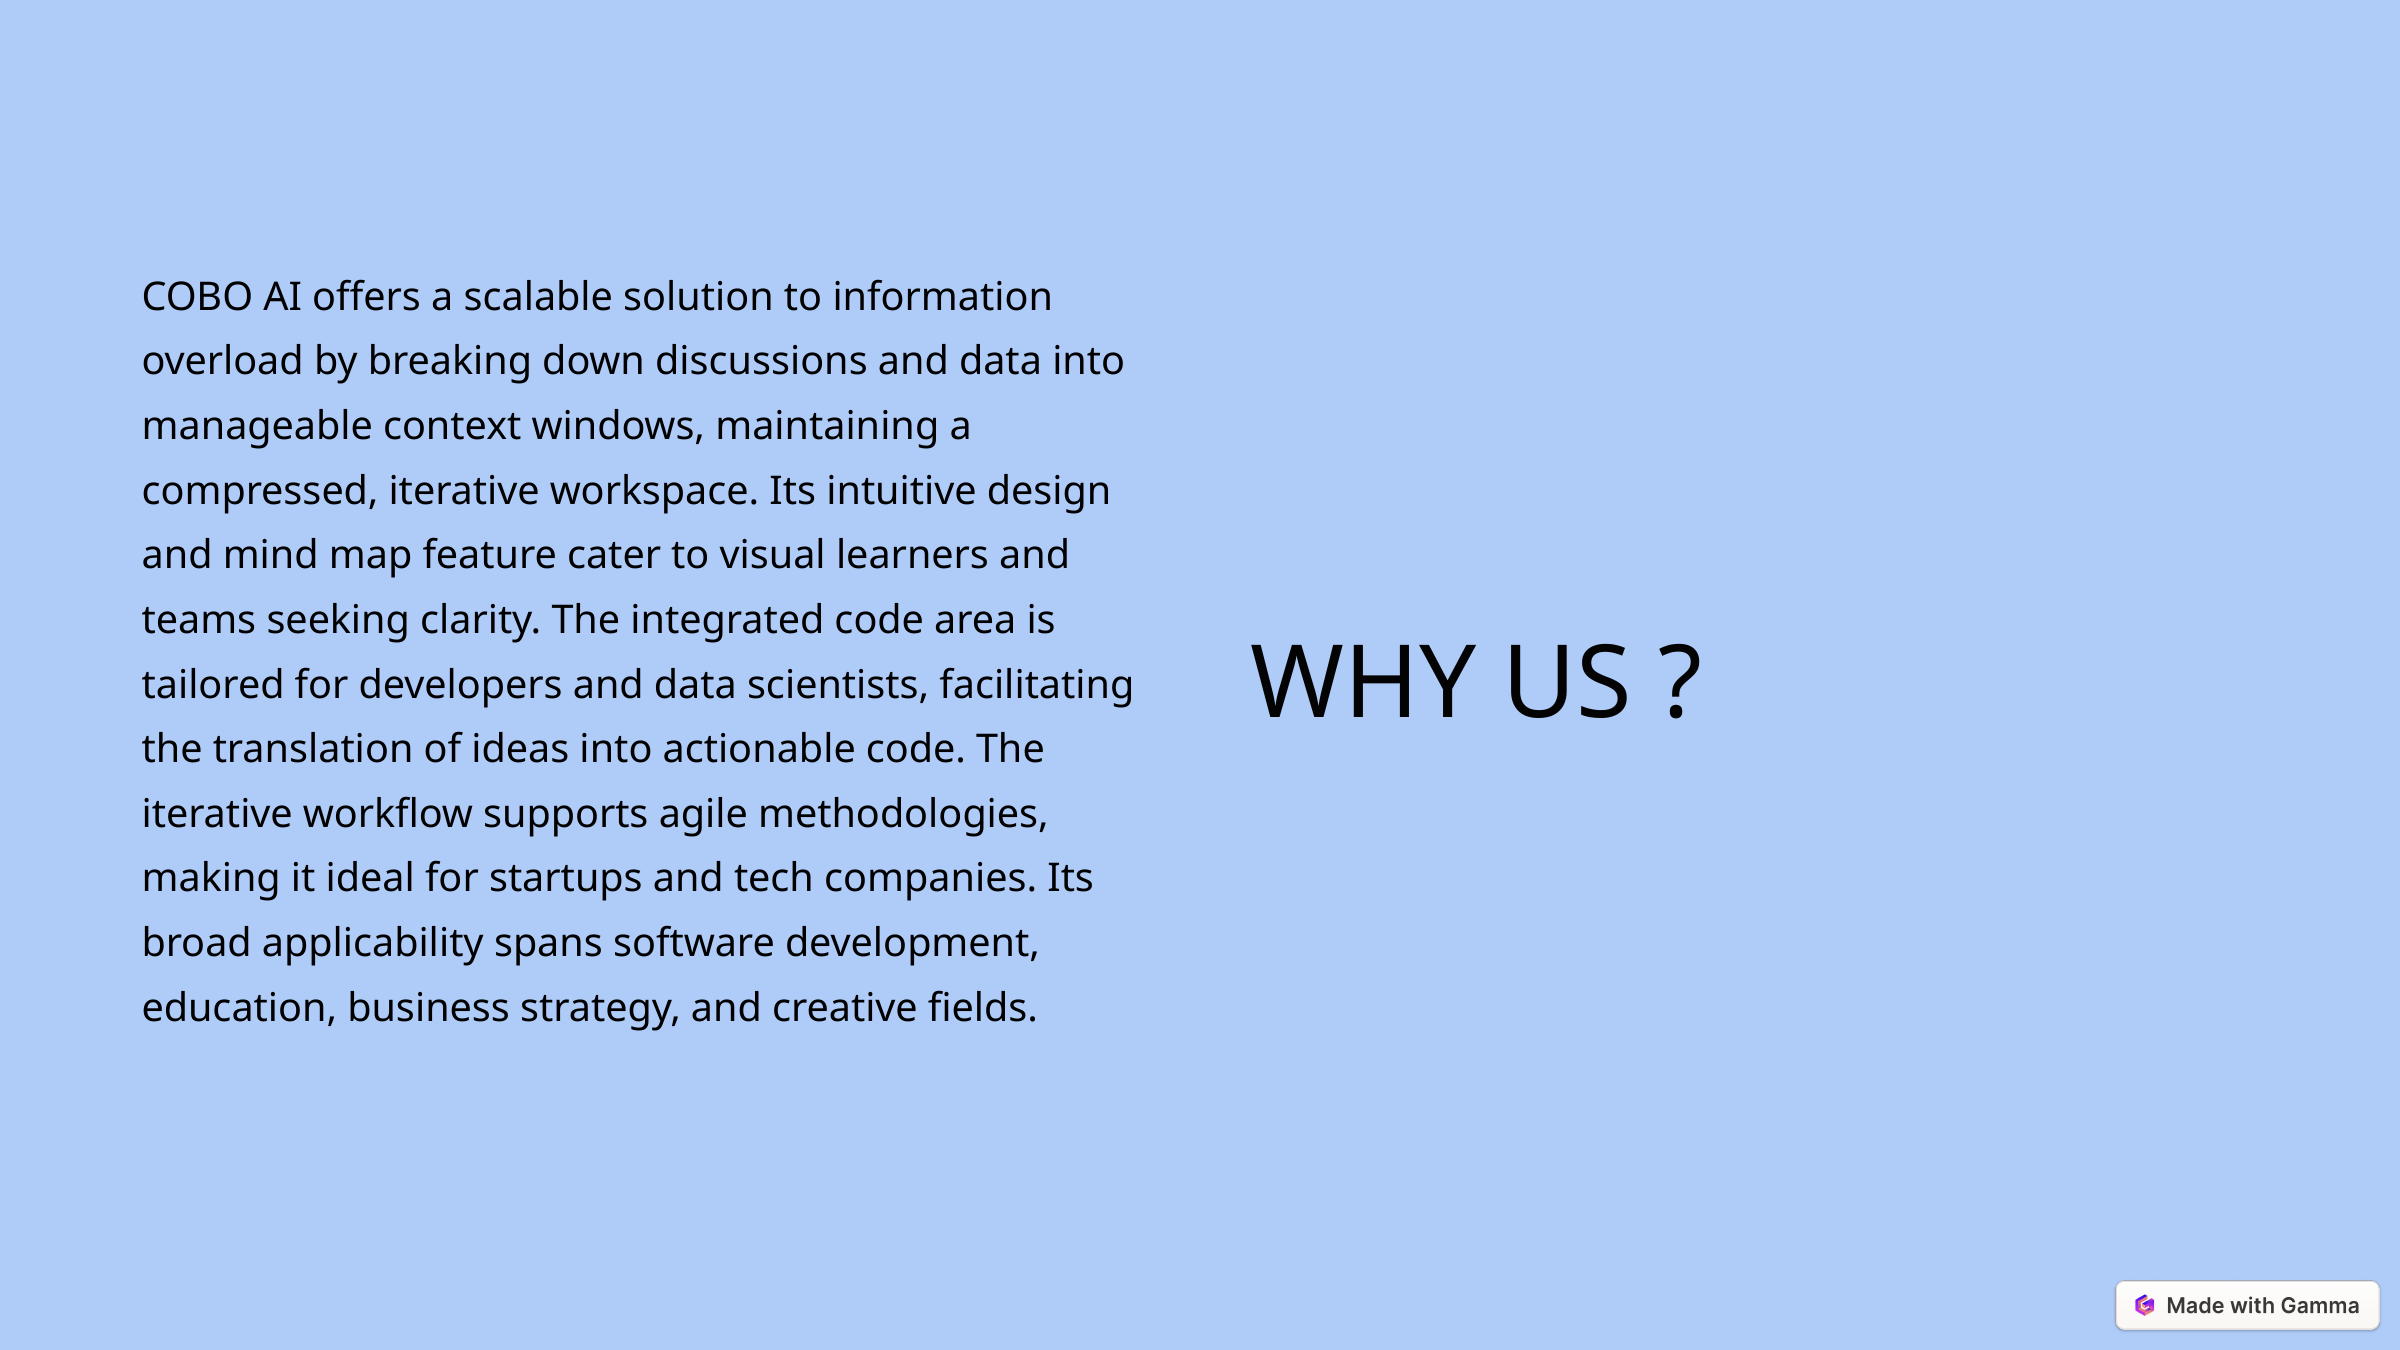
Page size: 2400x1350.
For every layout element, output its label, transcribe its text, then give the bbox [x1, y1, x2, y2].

picture [2106, 1271, 2389, 1339]
text_box WHY US ? [1250, 611, 2260, 739]
text_box COBO AI offers a scalable solution to information overload by breaking down discussions and data into manageable context windows, maintaining a compressed, iterative workspace. Its intuitive design and mind map feature cater to visual learners and teams seeking clarity. The integrated code area is tailored for developers and data scientists, facilitating the translation of ideas into actionable code. The iterative workflow supports agile methodologies, making it ideal for startups and tech companies. Its broad applicability spans software development, education, business strategy, and creative fields. [141, 253, 1151, 1097]
